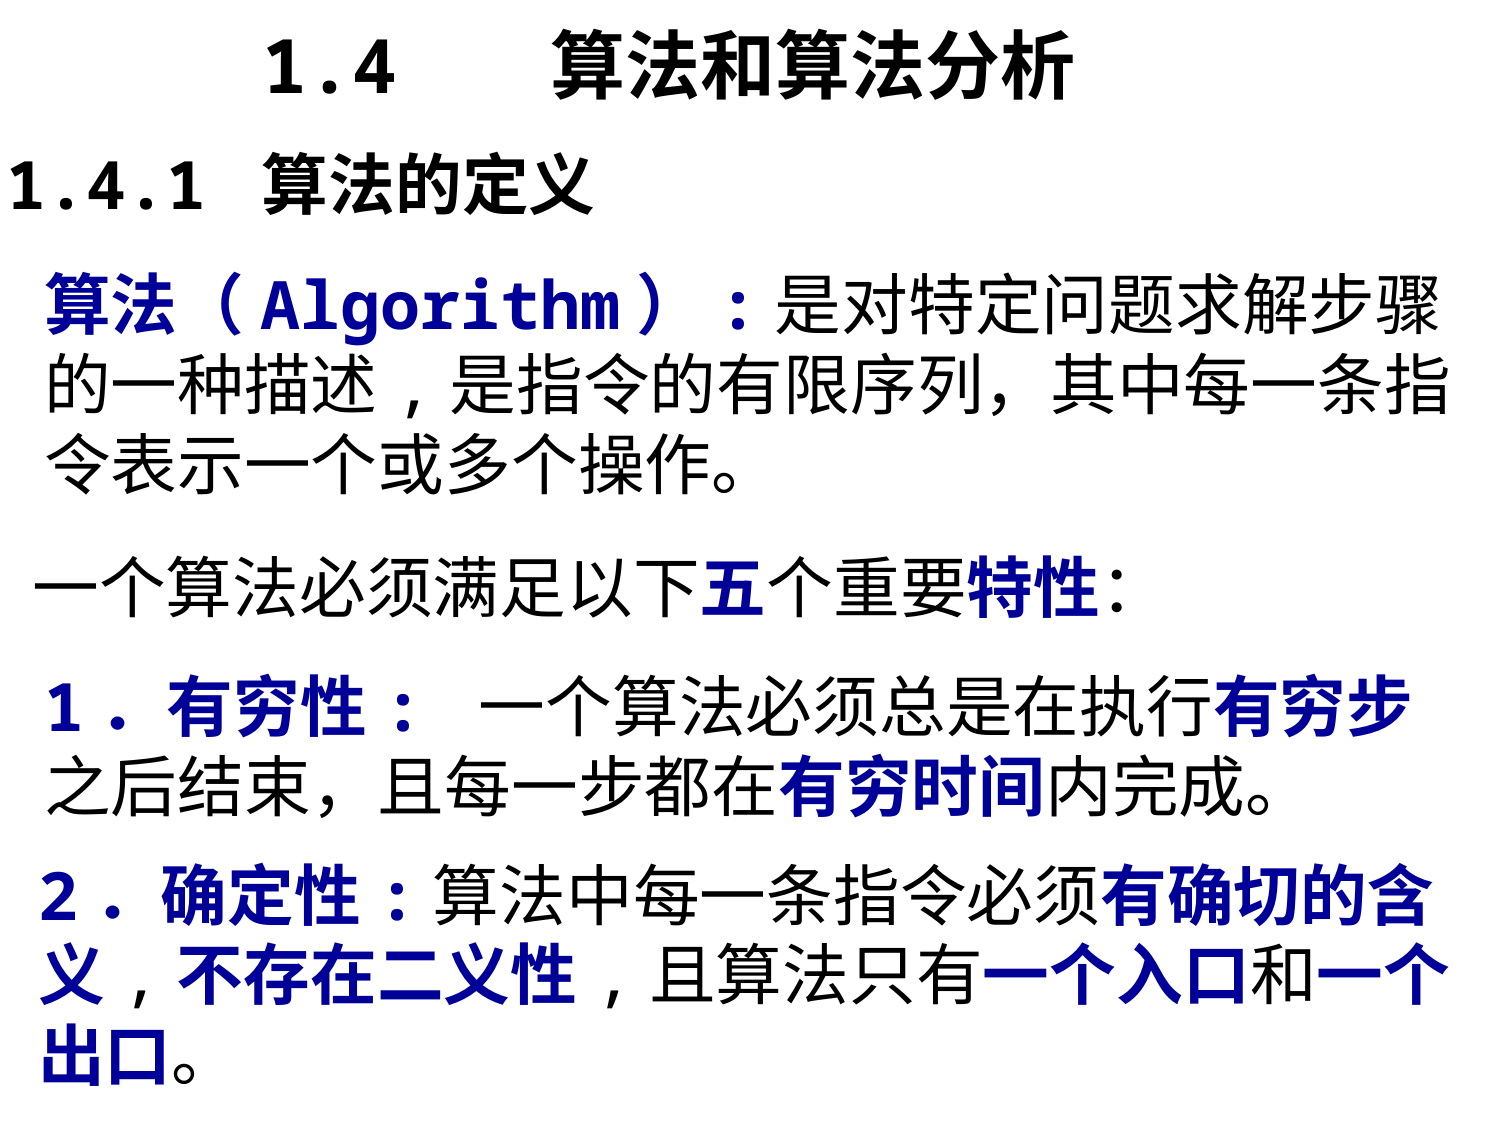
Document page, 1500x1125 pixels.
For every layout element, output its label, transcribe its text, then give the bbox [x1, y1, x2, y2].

text_box 一个算法必须满足以下五个重要特性： [17, 538, 1182, 633]
text_box 2．确定性:算法中每一条指令必须有确切的含义,不存在二义性,且算法只有一个入口和一个出口。 [23, 846, 1483, 1101]
text_box 1.4.1 算法的定义 [0, 135, 611, 230]
text_box 算法（Algorithm）:是对特定问题求解步骤的一种描述,是指令的有限序列，其中每一条指令表示一个或多个操作。 [29, 255, 1471, 511]
text_box 1.4 算法和算法分析 [248, 11, 1091, 116]
text_box 1．有穷性: 一个算法必须总是在执行有穷步之后结束，且每一步都在有穷时间内完成。 [29, 656, 1471, 832]
